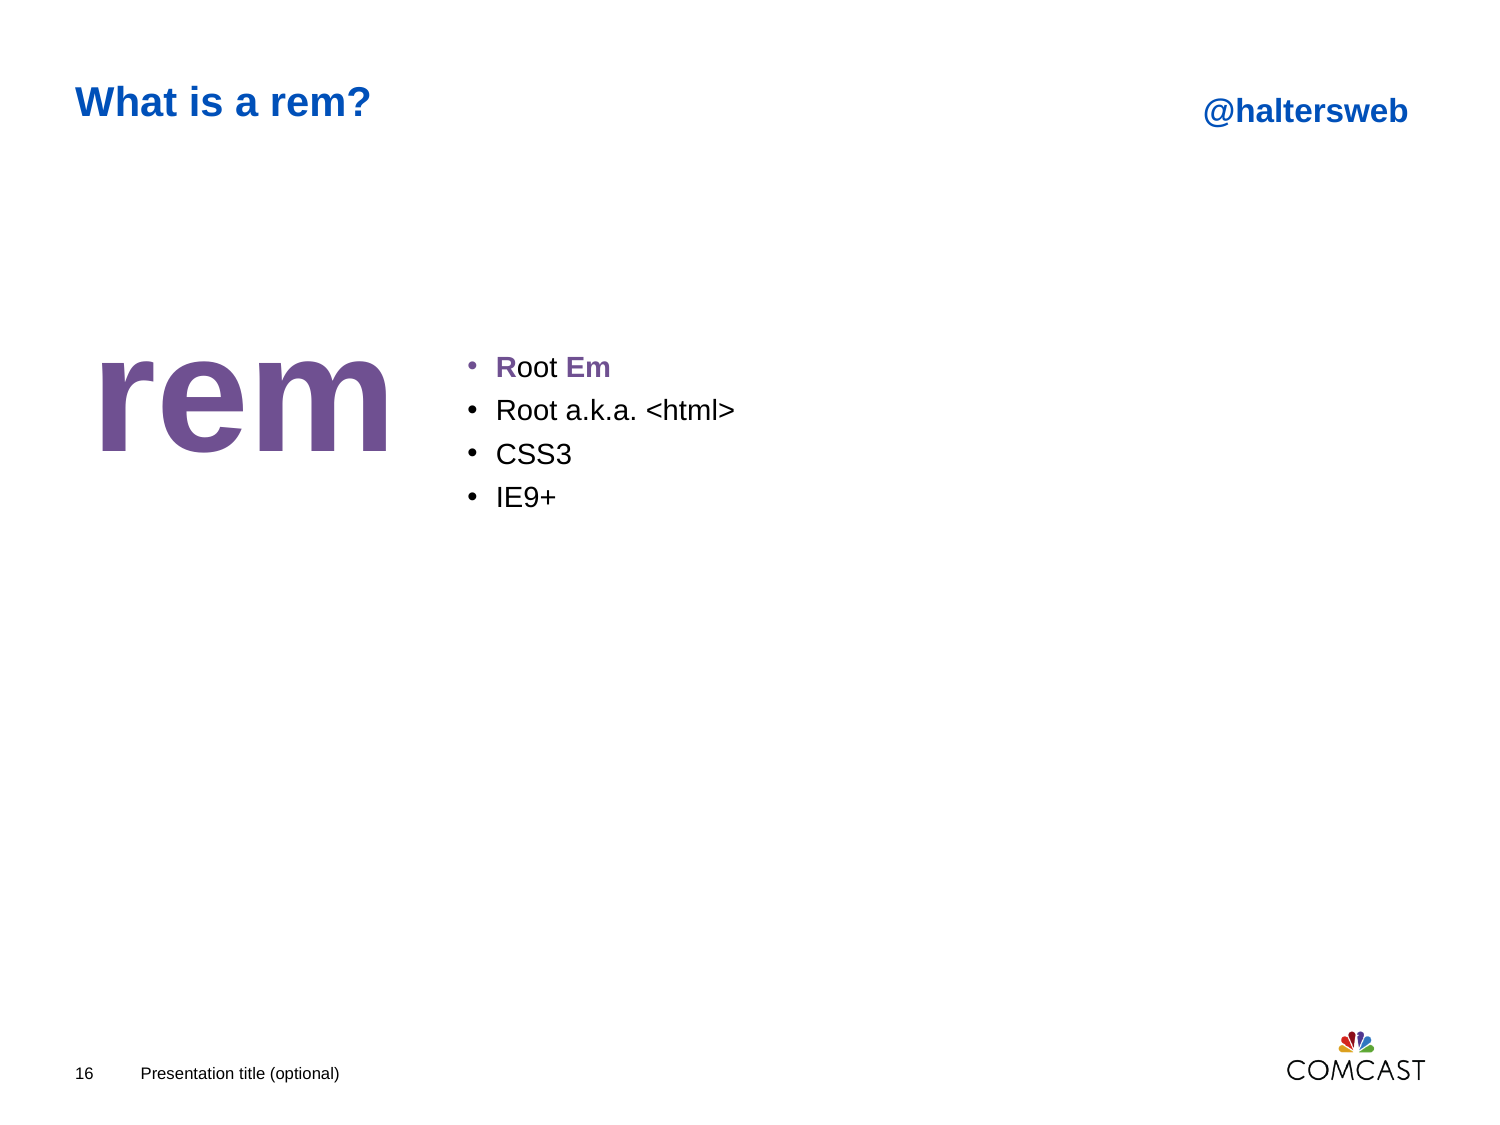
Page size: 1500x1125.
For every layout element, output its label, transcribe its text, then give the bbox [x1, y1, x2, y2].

title What is a rem? [75, 74, 1426, 213]
footer Presentation title (optional) [140, 1062, 741, 1101]
text_box rem [76, 316, 413, 491]
picture [1286, 1030, 1426, 1081]
text_box Root Em Root a.k.a. <html> CSS3 IE9+ [452, 340, 1426, 1013]
text_box @haltersweb [1187, 61, 1424, 137]
slide_number 16 [75, 1062, 124, 1101]
